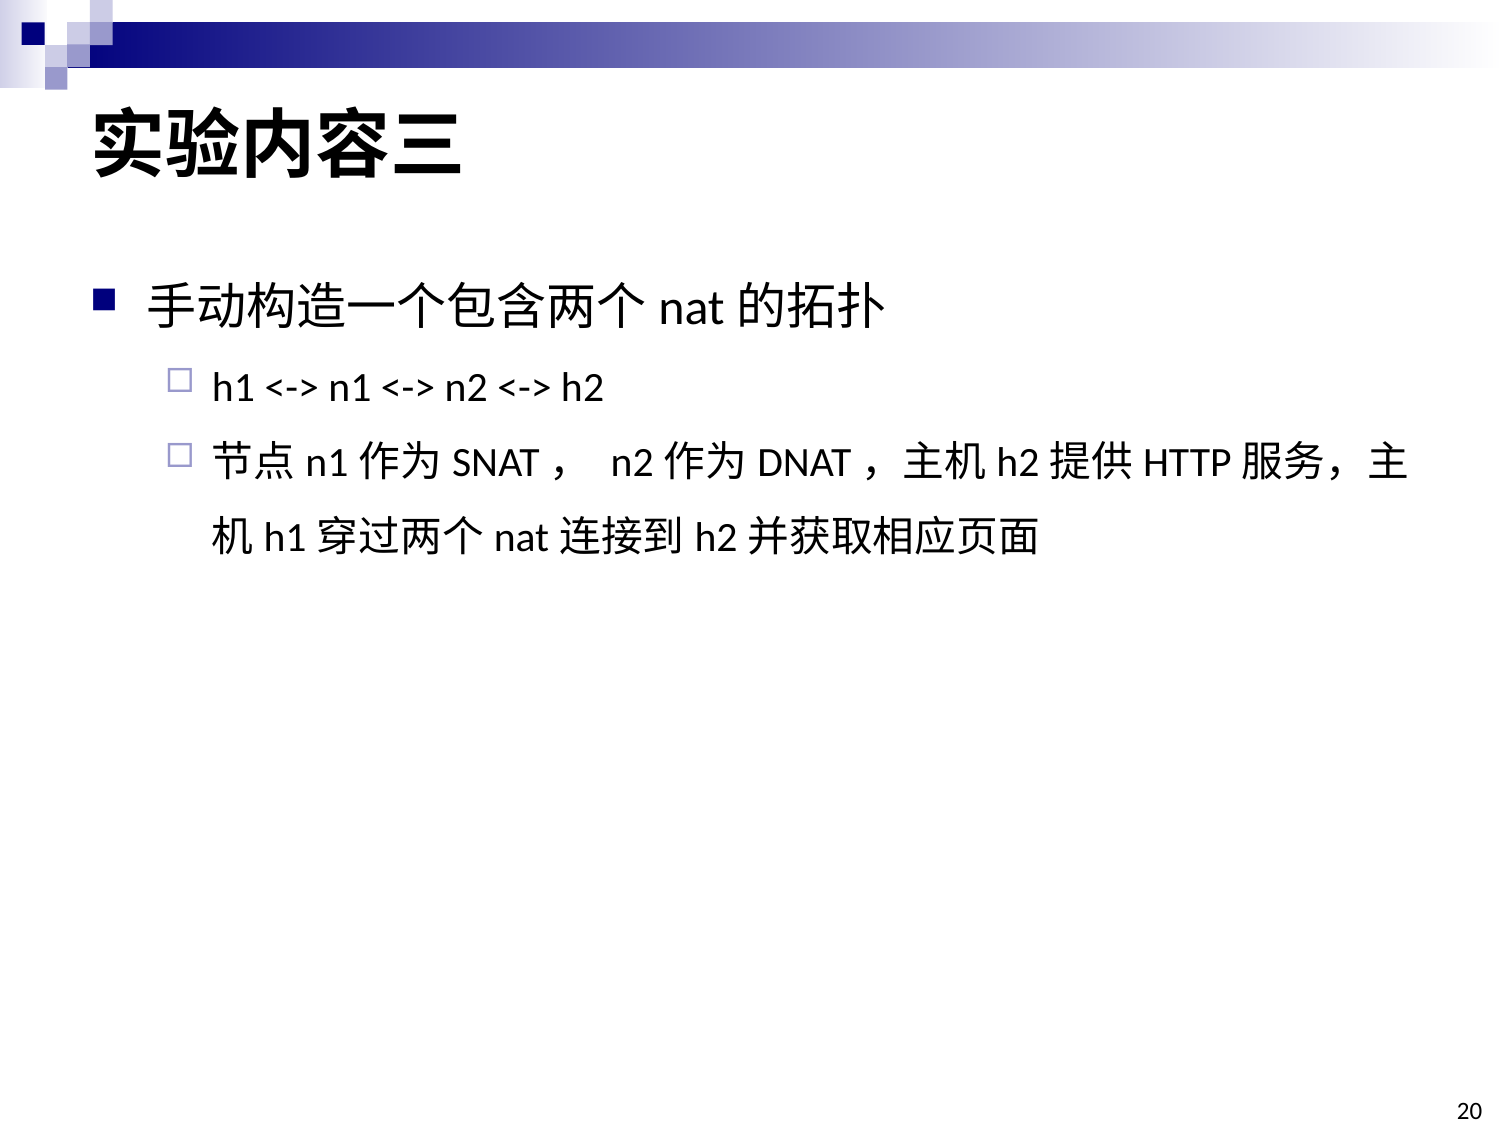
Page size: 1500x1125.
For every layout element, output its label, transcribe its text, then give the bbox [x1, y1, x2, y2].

title 实验内容三 [75, 75, 1425, 209]
slide_number 20 [1448, 1100, 1483, 1125]
list 手动构造一个包含两个nat的拓扑 h1 <-> n1 <-> n2 <-> h2 节点n1作为SNAT， n2作为DNAT，主机h2提供HTTP服务，主机h1穿过两个nat连接到h2并获取相应页面 [75, 237, 1425, 1063]
